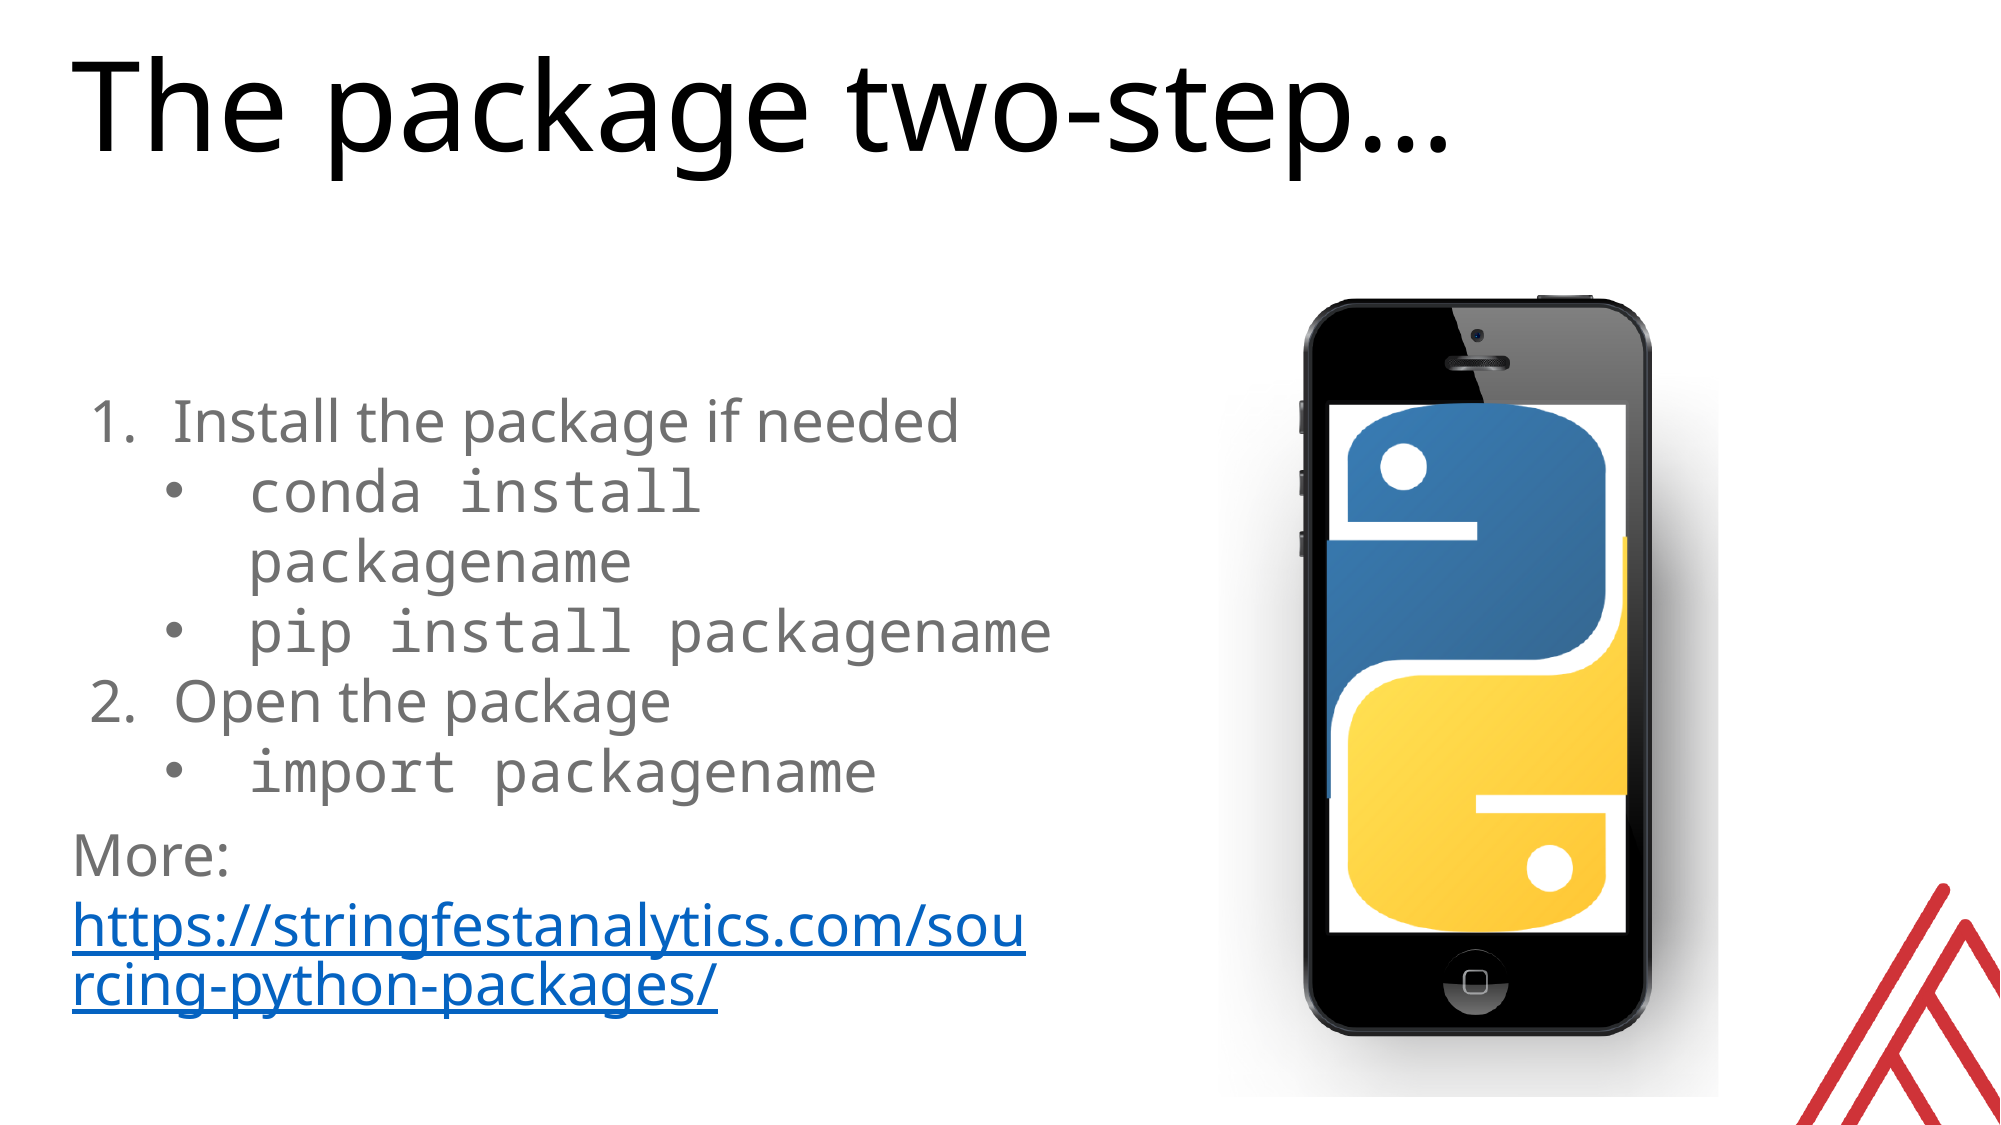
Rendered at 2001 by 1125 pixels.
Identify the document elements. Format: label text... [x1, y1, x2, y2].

text_box More: https://stringfestanalytics.com/sourcing-python-packages/ [56, 810, 1056, 1045]
text_box The package two-step… [56, 18, 1665, 184]
picture [1787, 880, 2000, 1125]
picture [1218, 253, 1719, 1097]
text_box Install the package if needed conda install packagename pip install packagename Open the package import packagename [74, 376, 1073, 812]
